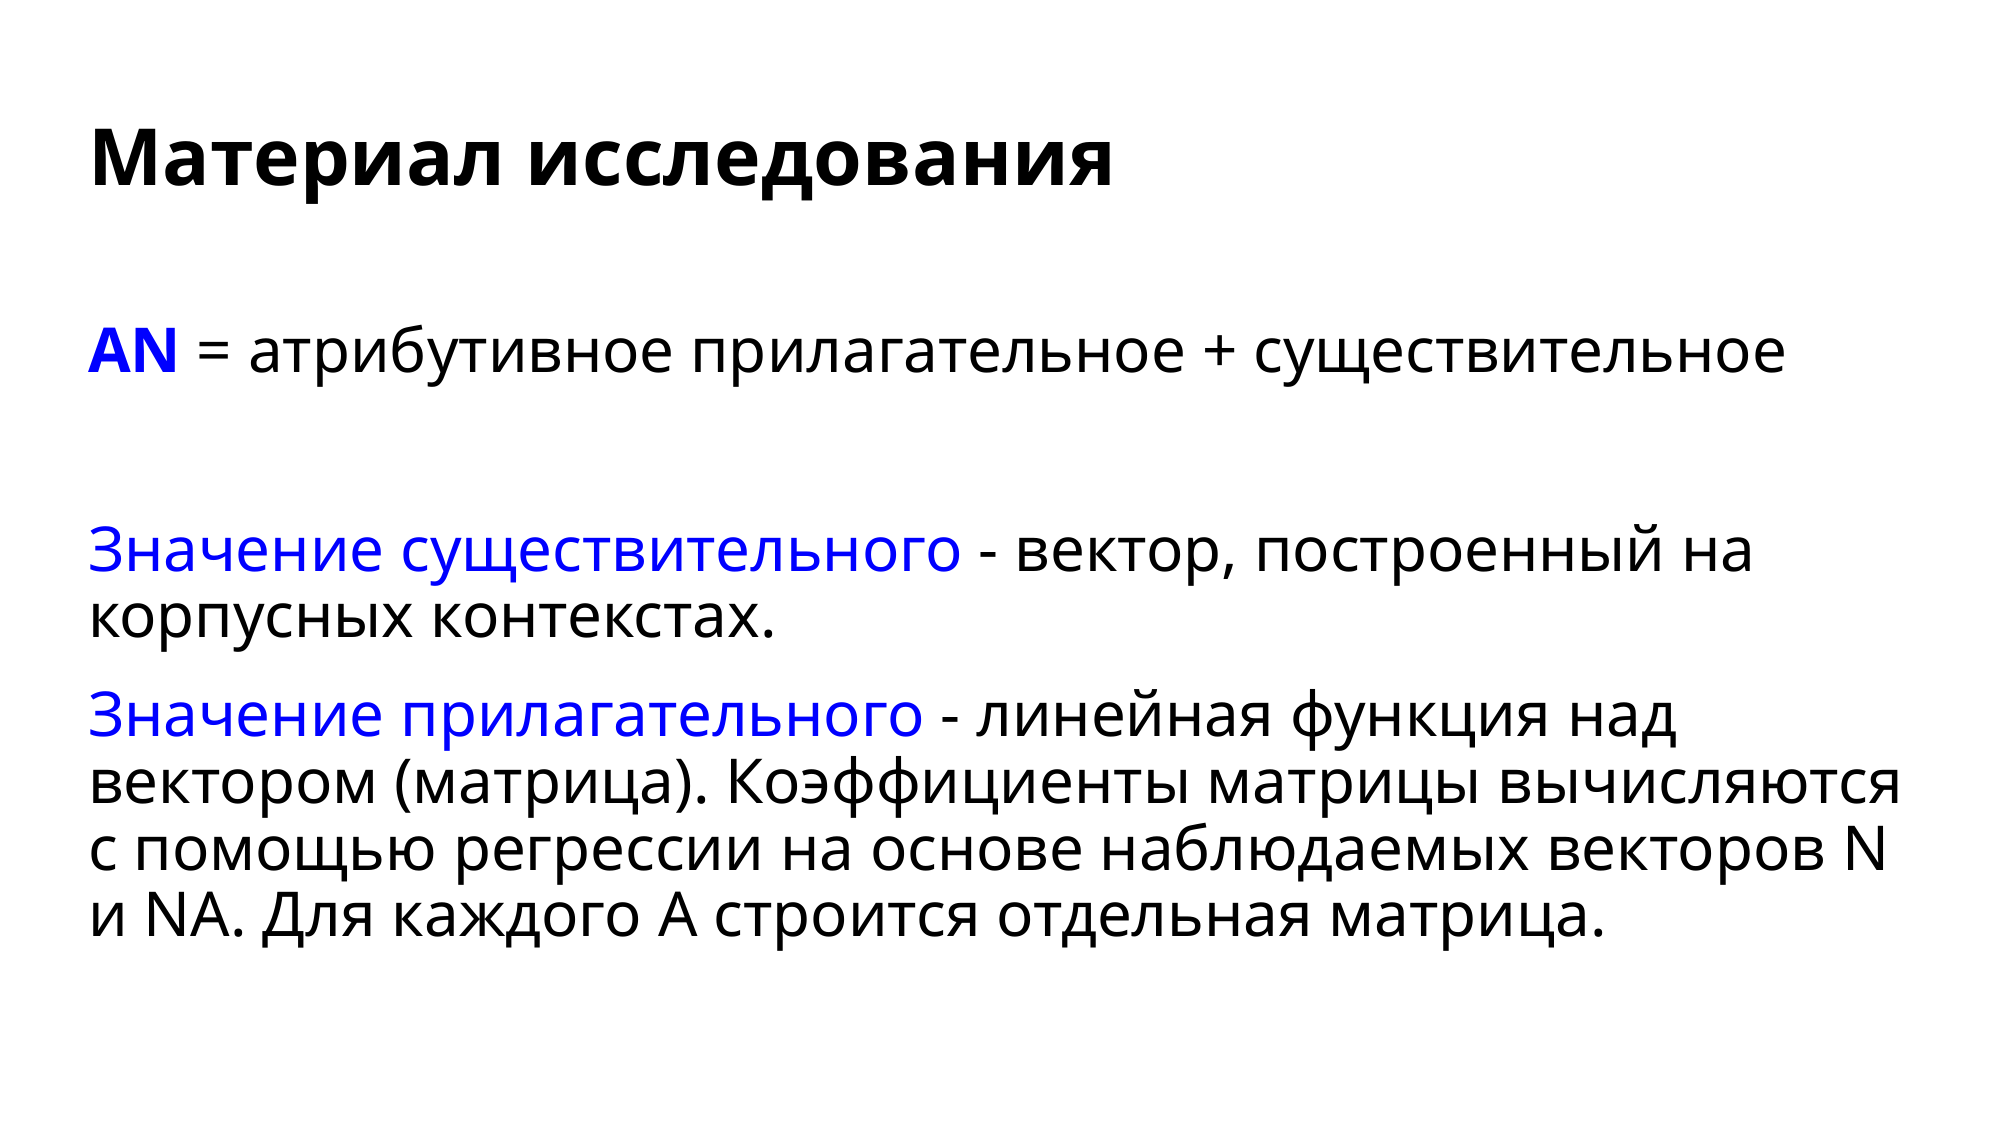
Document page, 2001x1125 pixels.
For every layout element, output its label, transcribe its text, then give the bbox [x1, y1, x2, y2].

title Материал исследования [68, 97, 1932, 223]
list AN = атрибутивное прилагательное + существительное Значение существительного - вектор, построенный на корпусных контекстах. Значение прилагательного - линейная функция над вектором (матрица). Коэффициенты матрицы вычисляются с помощью регрессии на основе наблюдаемых векторов N и NA. Для каждого A строится отдельная матрица. [68, 299, 1932, 1039]
